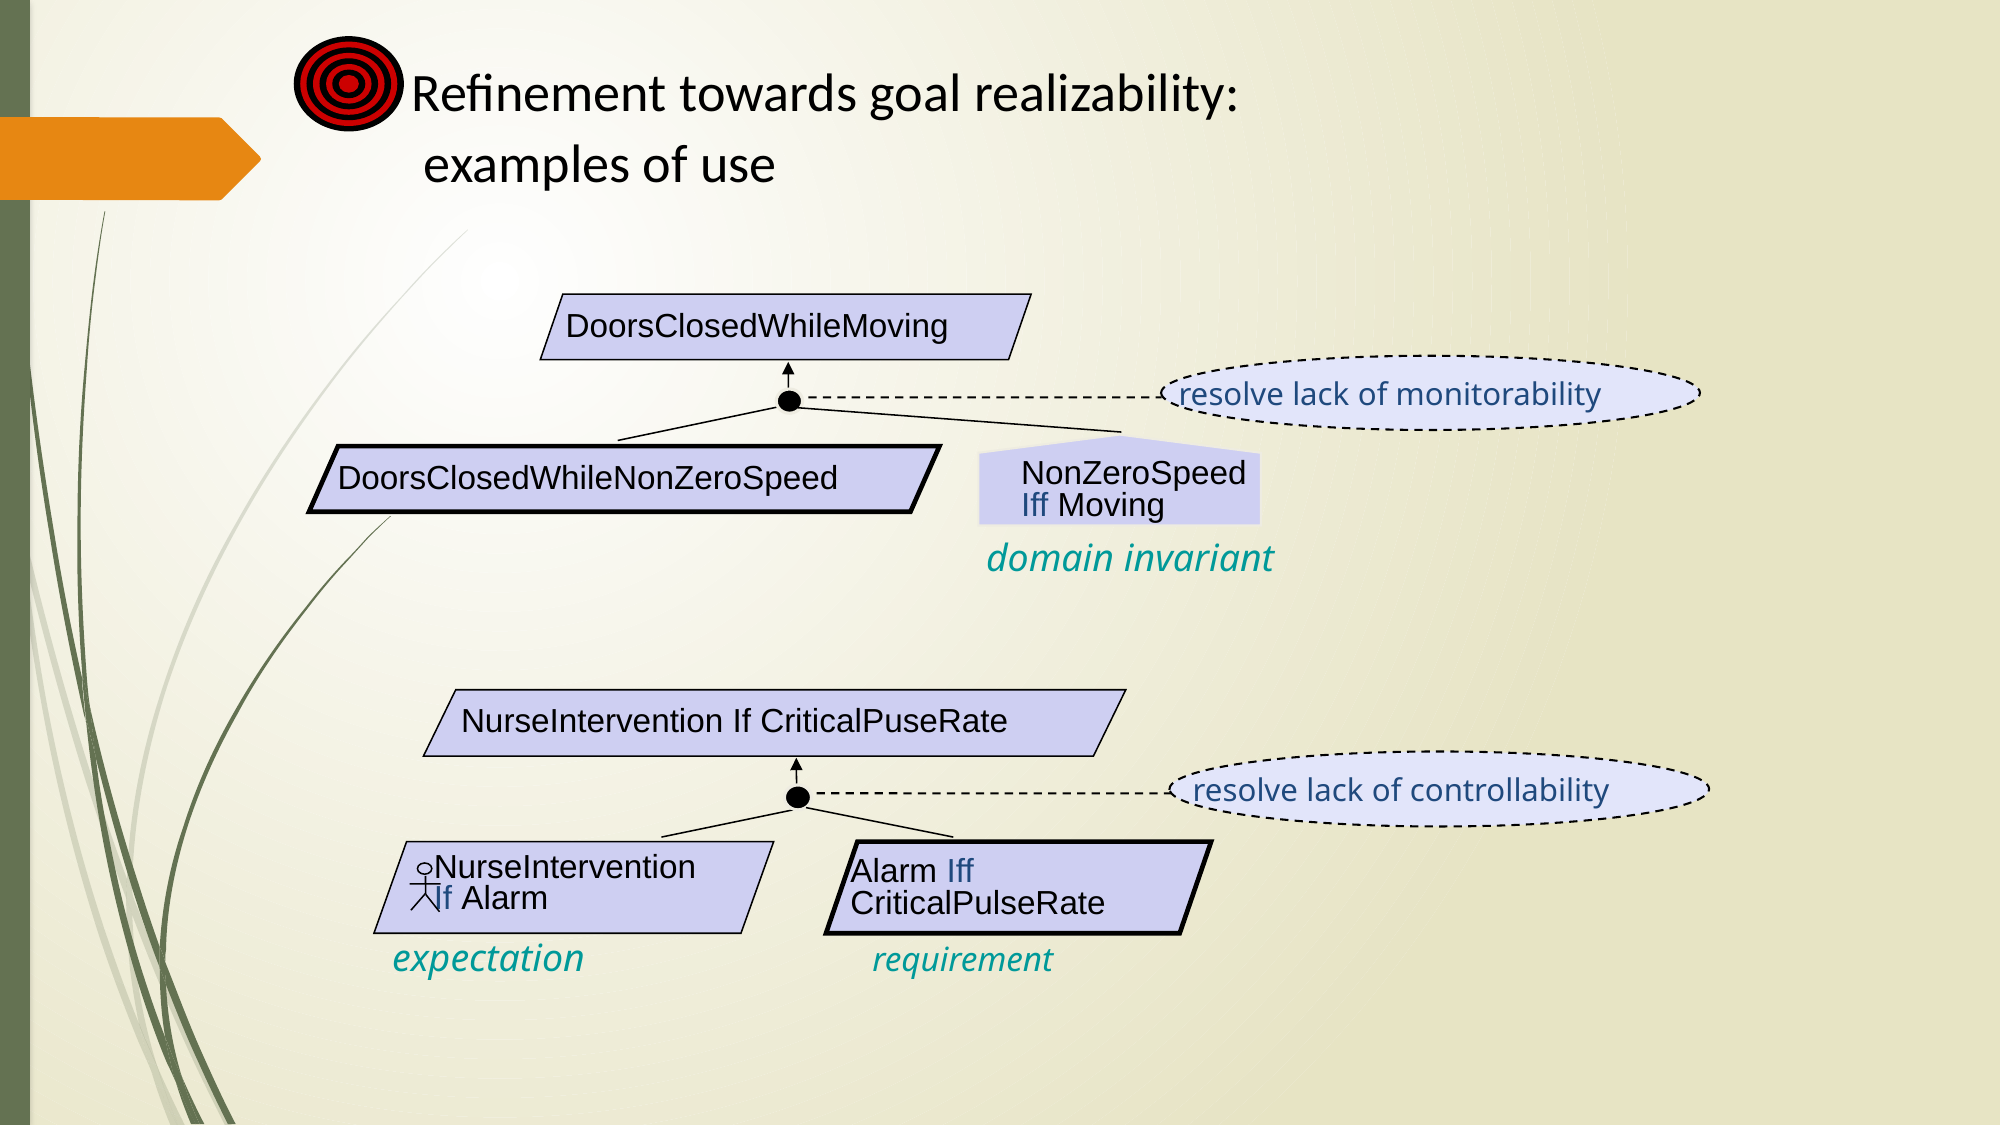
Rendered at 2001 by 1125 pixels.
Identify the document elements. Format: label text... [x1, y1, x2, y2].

text_box [373, 841, 774, 934]
text_box requirement [857, 930, 1146, 995]
text_box [423, 709, 1096, 757]
text_box resolve lack of controllability [1178, 762, 1625, 816]
text_box NurseIntervention If CriticalPuseRate [446, 691, 1119, 751]
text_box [308, 293, 1701, 591]
text_box [854, 841, 1212, 849]
text_box [1169, 779, 1178, 799]
text_box [790, 757, 803, 785]
text_box [826, 907, 835, 934]
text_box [294, 36, 404, 131]
text_box NurseIntervention If Alarm [418, 845, 778, 932]
text_box expectation [377, 925, 663, 991]
text_box [455, 689, 1126, 704]
text_box Alarm Iff CriticalPulseRate [835, 849, 1209, 936]
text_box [410, 862, 440, 912]
text_box [784, 784, 812, 810]
text_box [1251, 751, 1710, 827]
text_box Refinement towards goal realizability: examples of use [396, 46, 1748, 198]
